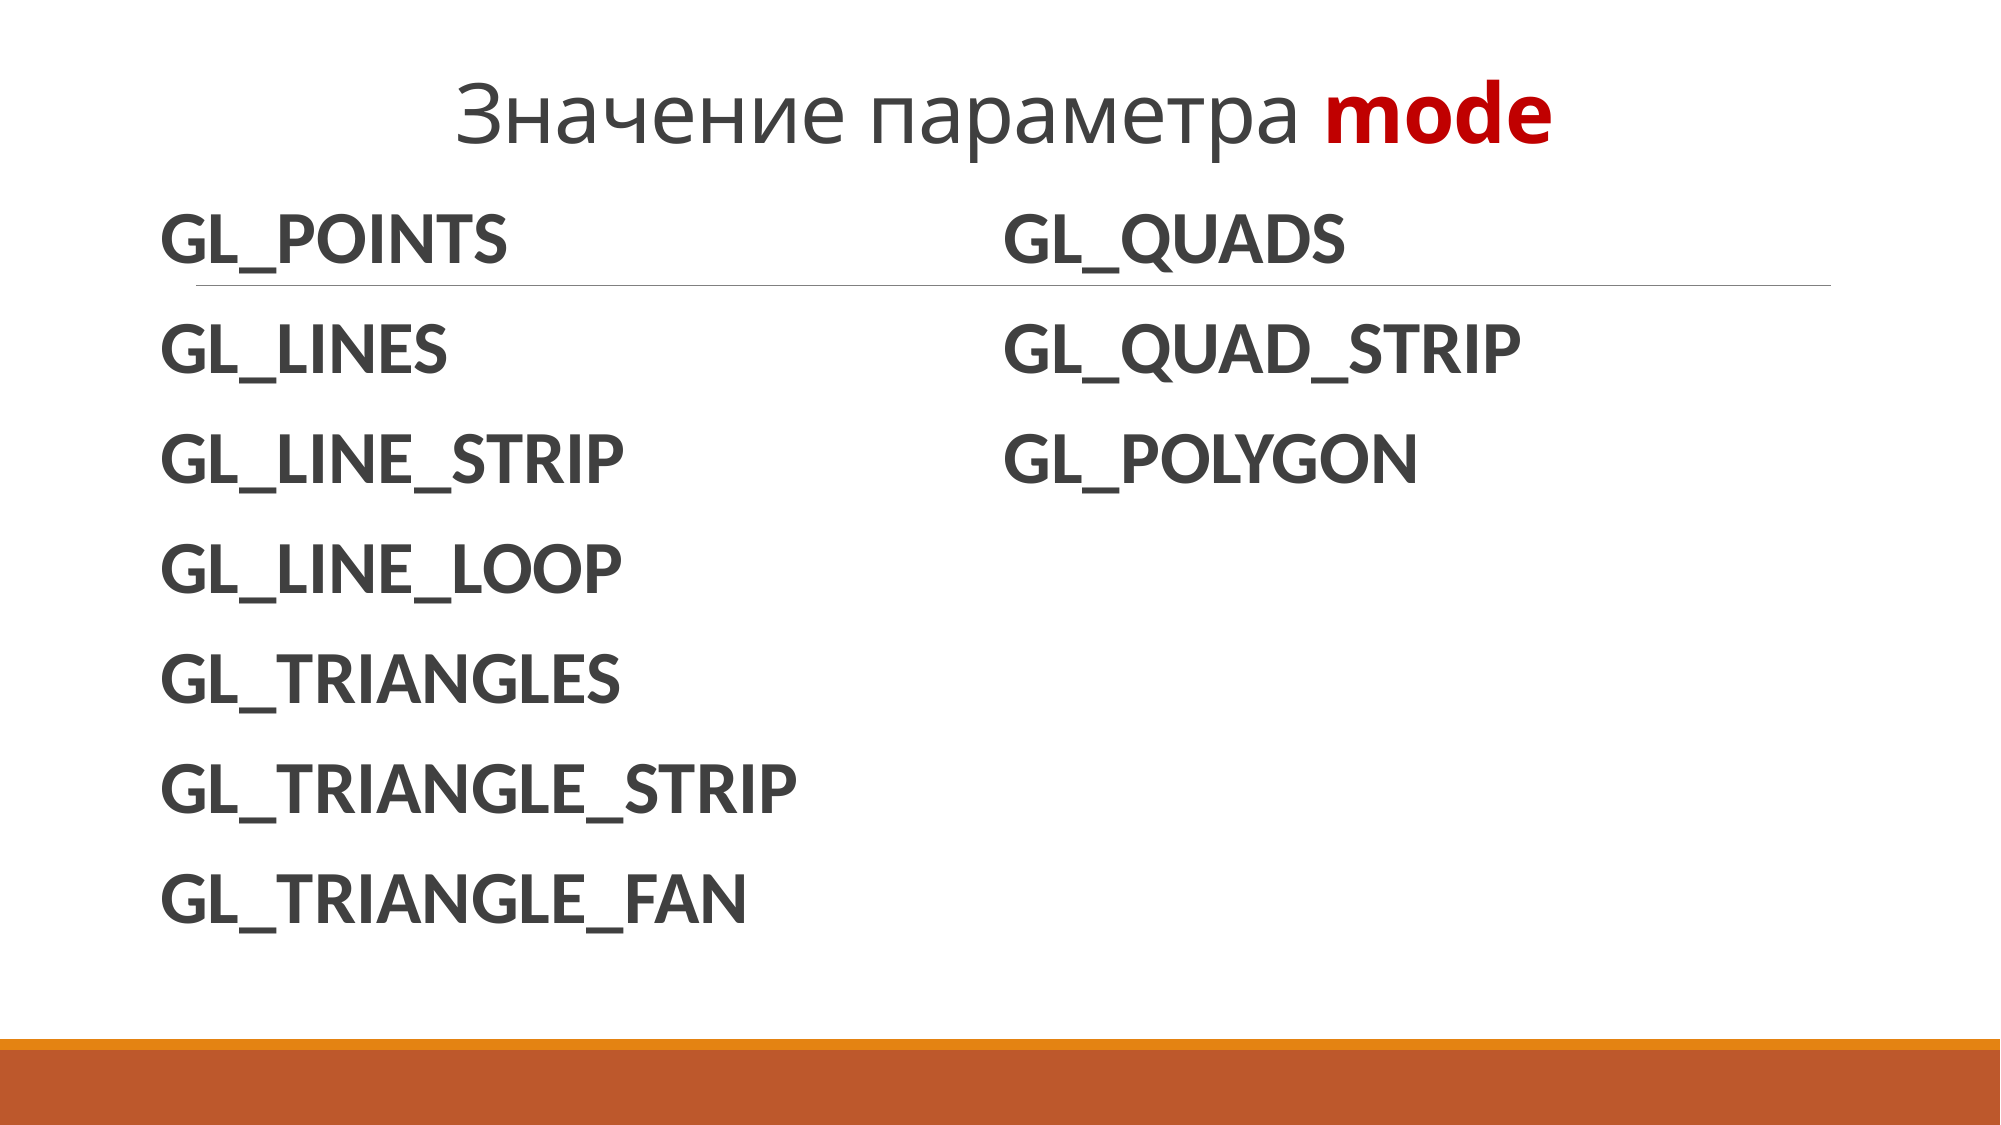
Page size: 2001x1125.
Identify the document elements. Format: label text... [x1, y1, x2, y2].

title Значение параметра mode [180, 47, 1830, 169]
list GL_POINTS GL_LINES GL_LINE_STRIP GL_LINE_LOOP GL_TRIANGLES GL_TRIANGLE_STRIP GL_TRIANGLE_FAN GL_QUADS GL_QUAD_STRIP GL_POLYGON [143, 190, 1830, 1030]
